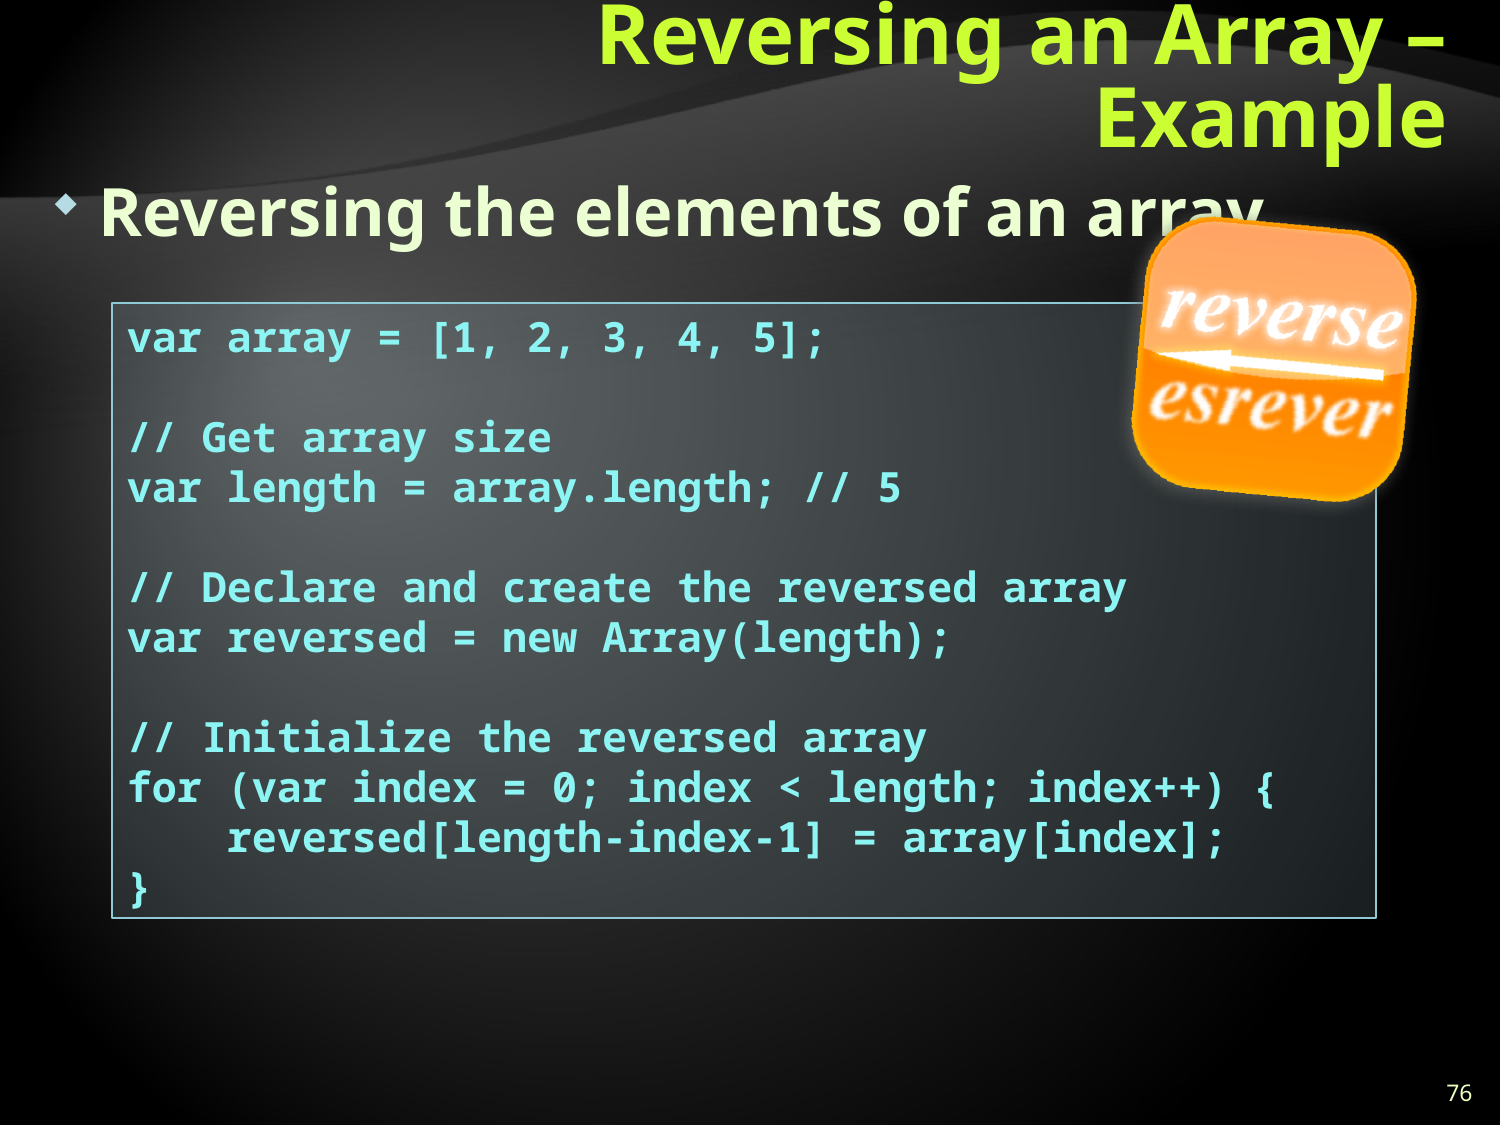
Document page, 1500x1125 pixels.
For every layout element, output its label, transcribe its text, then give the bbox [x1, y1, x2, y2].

slide_number 76 [1412, 1074, 1488, 1113]
text_box var array = [1, 2, 3, 4, 5]; // Get array size var length = array.length; // 5 // Declare and create the reversed array var reversed = new Array(length); // Initialize the reversed array for (var index = 0; index < length; index++) { reversed[length-index-1] = array[index]; } [112, 303, 1376, 919]
list Reversing the elements of an array [37, 162, 1463, 1100]
picture [0, 0, 1500, 1125]
title Reversing an Array – Example [300, 12, 1463, 150]
